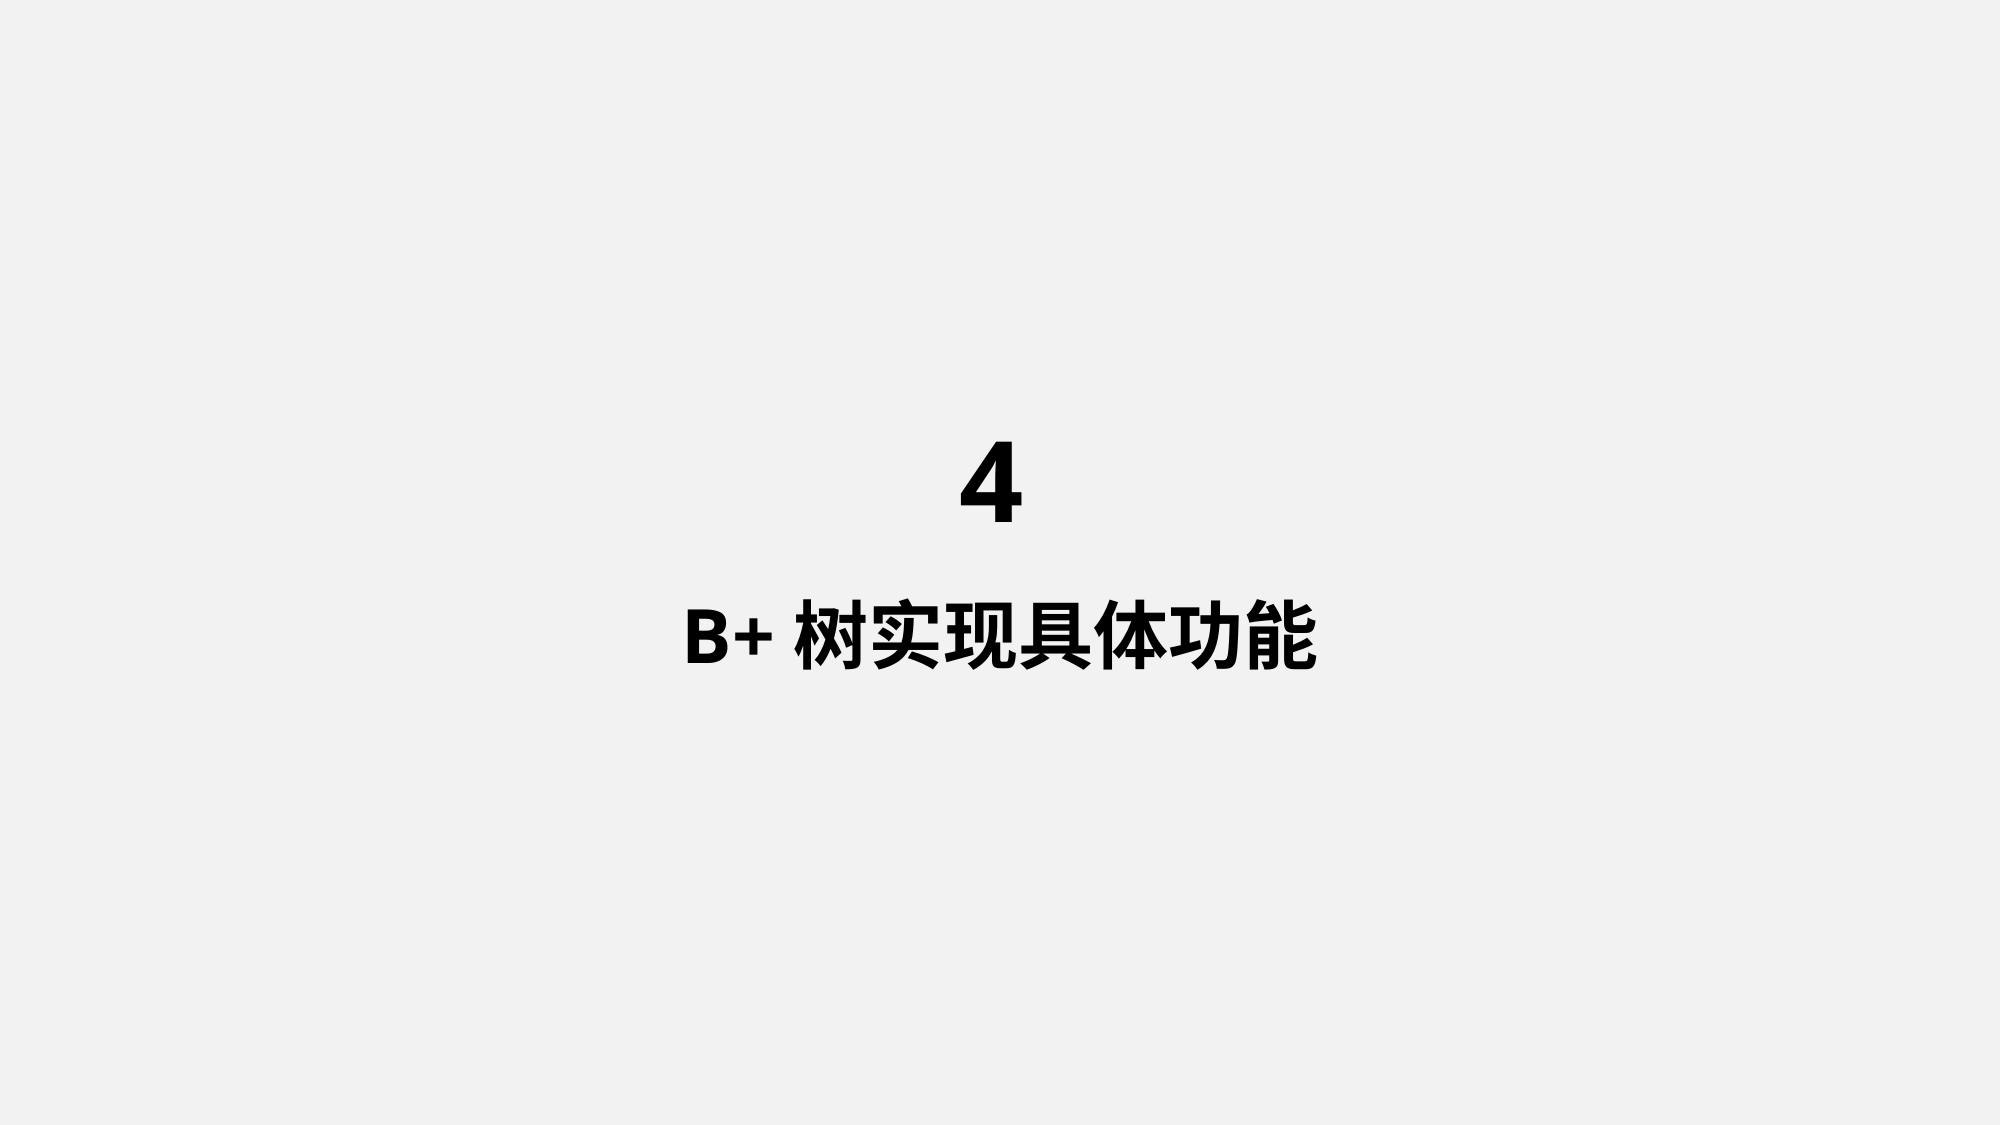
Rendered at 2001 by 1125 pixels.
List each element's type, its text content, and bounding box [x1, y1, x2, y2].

text_box 4 [694, 335, 1289, 536]
text_box B+树实现具体功能 [612, 536, 1388, 687]
